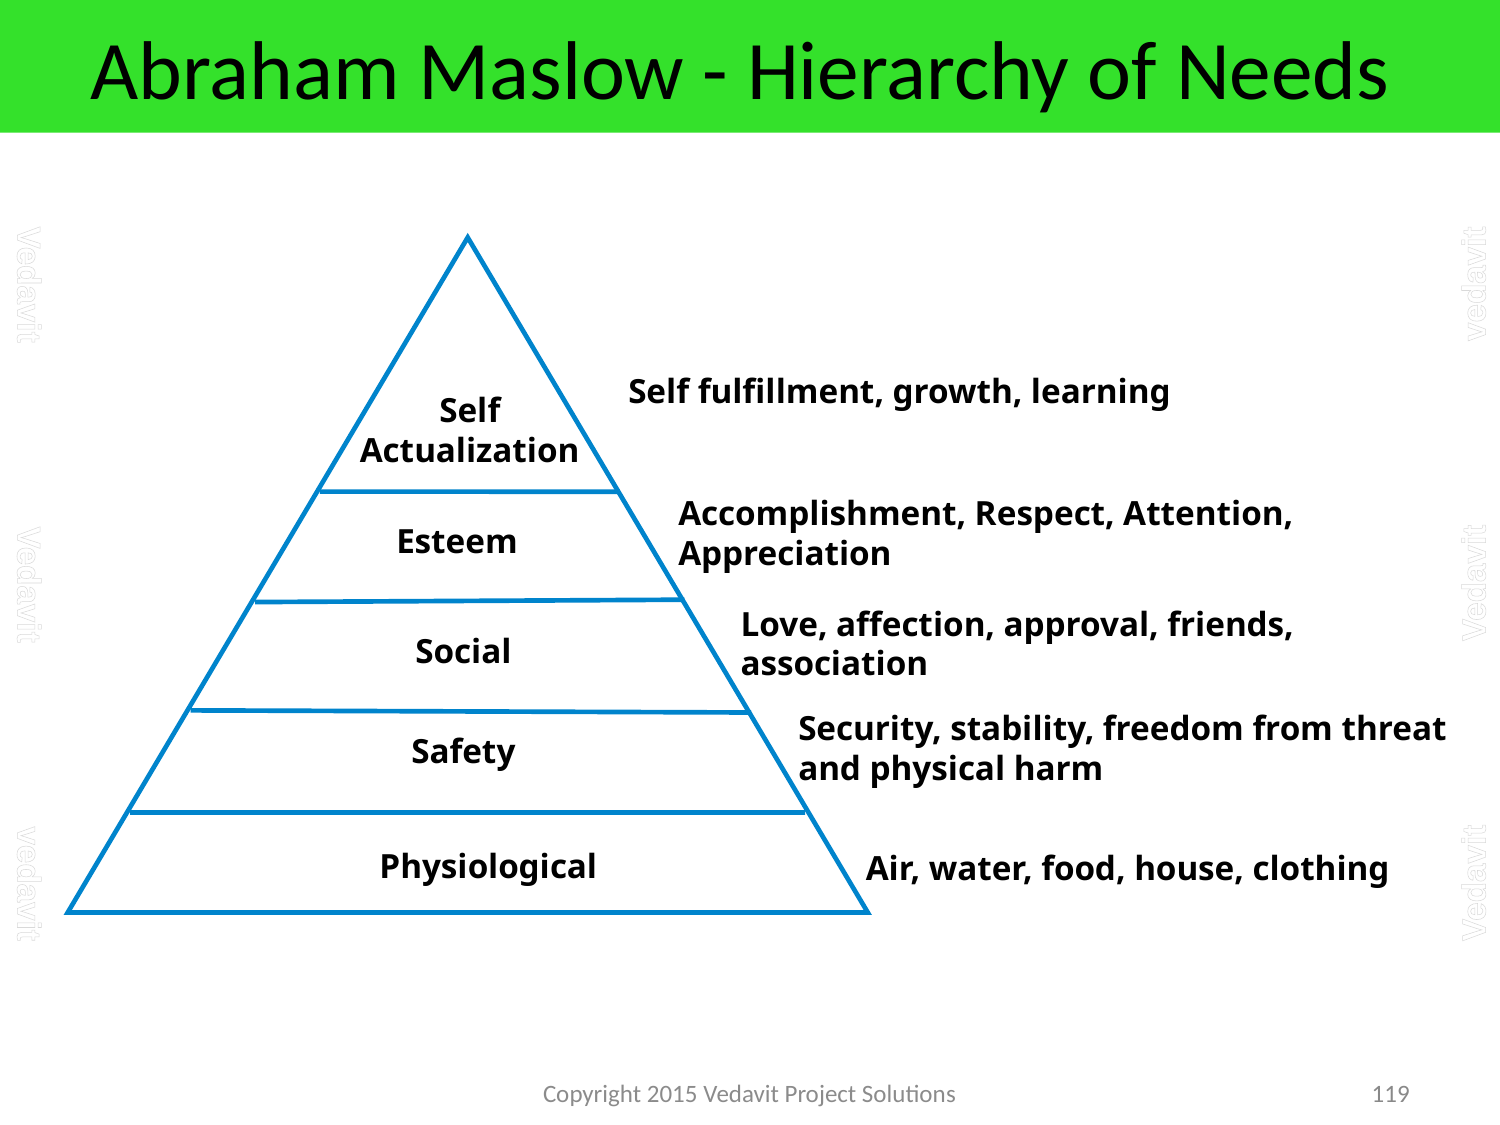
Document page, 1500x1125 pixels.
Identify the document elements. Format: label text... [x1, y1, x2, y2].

title Abraham Maslow - Hierarchy of Needs [0, 0, 1500, 133]
footer Copyright 2015 Vedavit Project Solutions [512, 1062, 988, 1123]
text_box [67, 237, 1497, 913]
slide_number 119 [1074, 1062, 1425, 1123]
